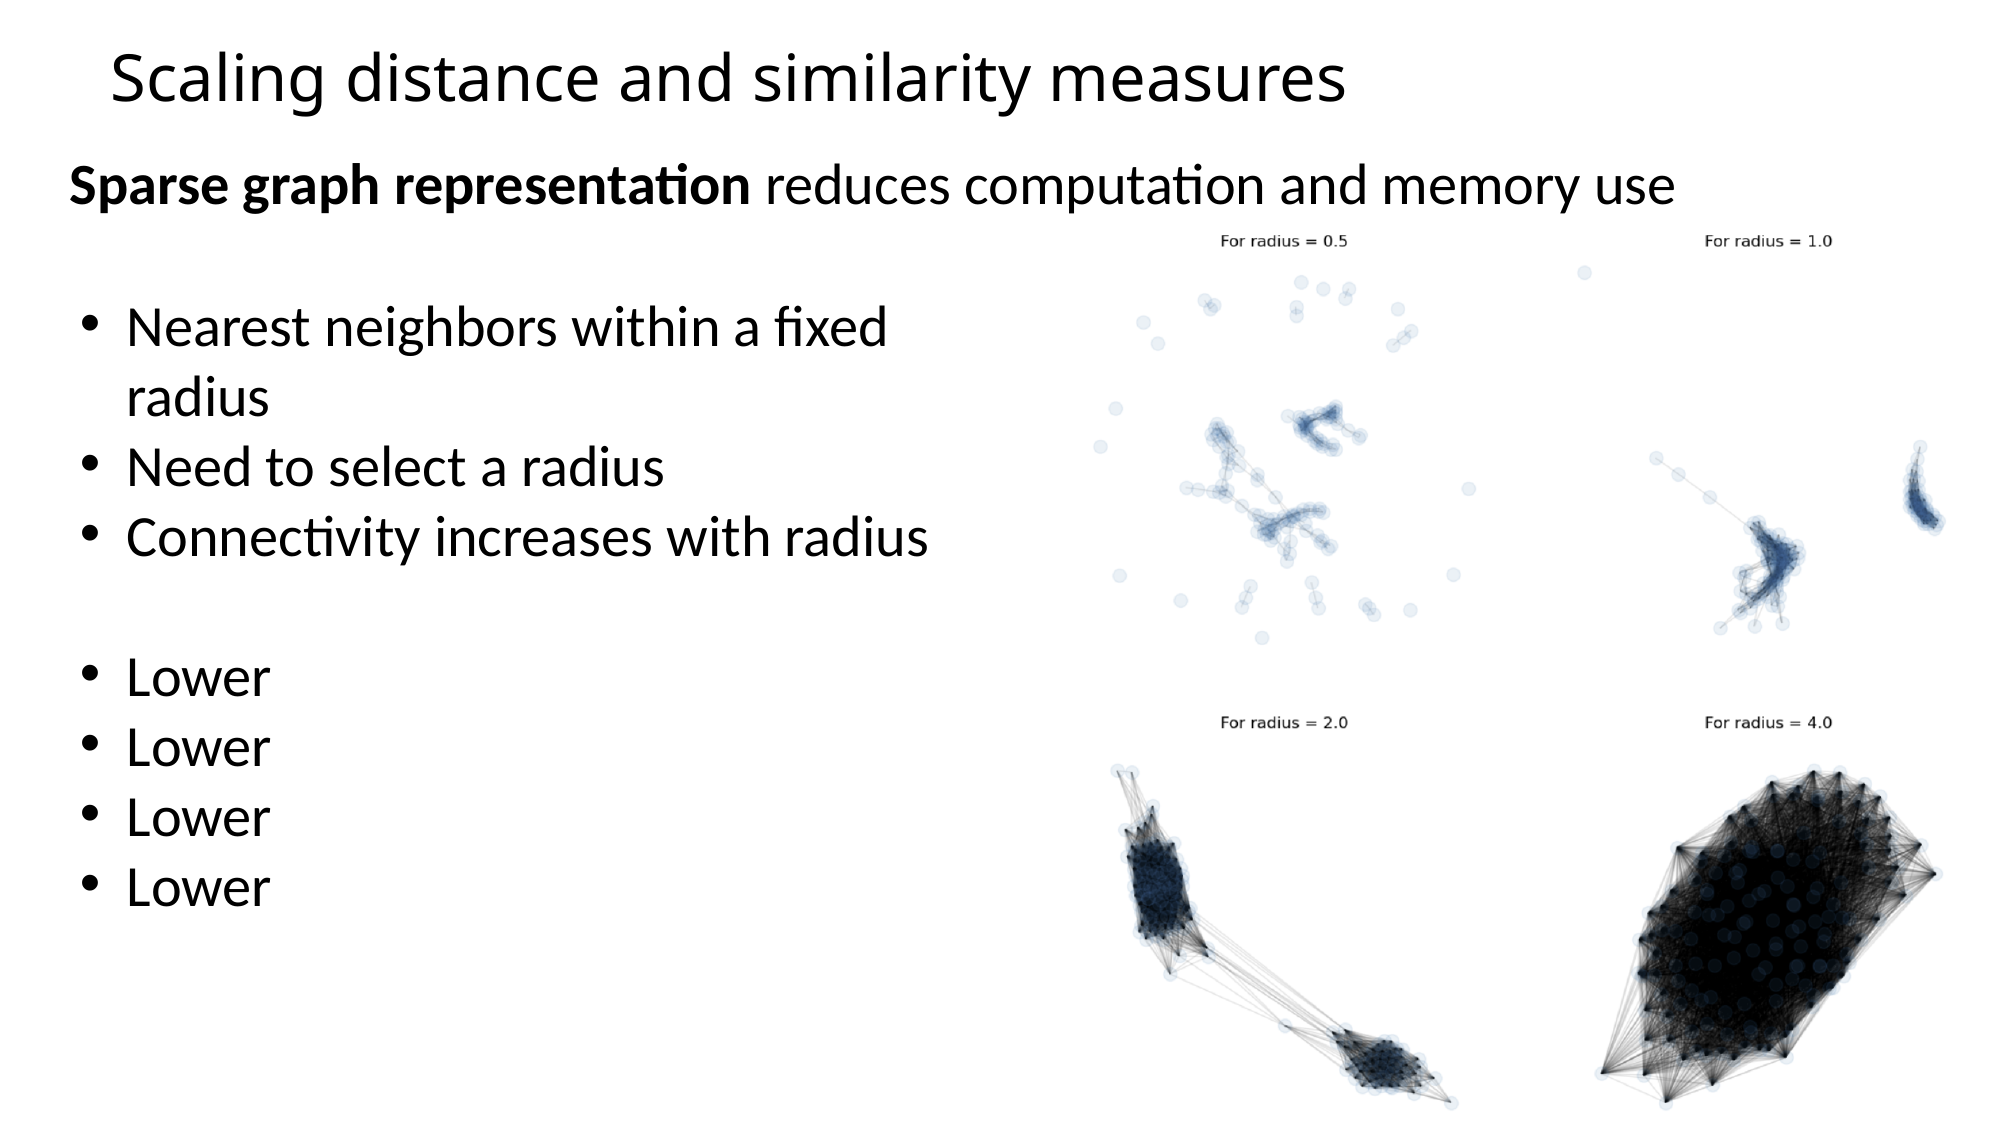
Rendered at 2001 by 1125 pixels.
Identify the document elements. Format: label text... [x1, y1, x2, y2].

list Sparse graph representation reduces computation and memory use [54, 146, 1946, 235]
picture [1088, 229, 1953, 1112]
title Scaling distance and similarity measures [95, 36, 1821, 124]
